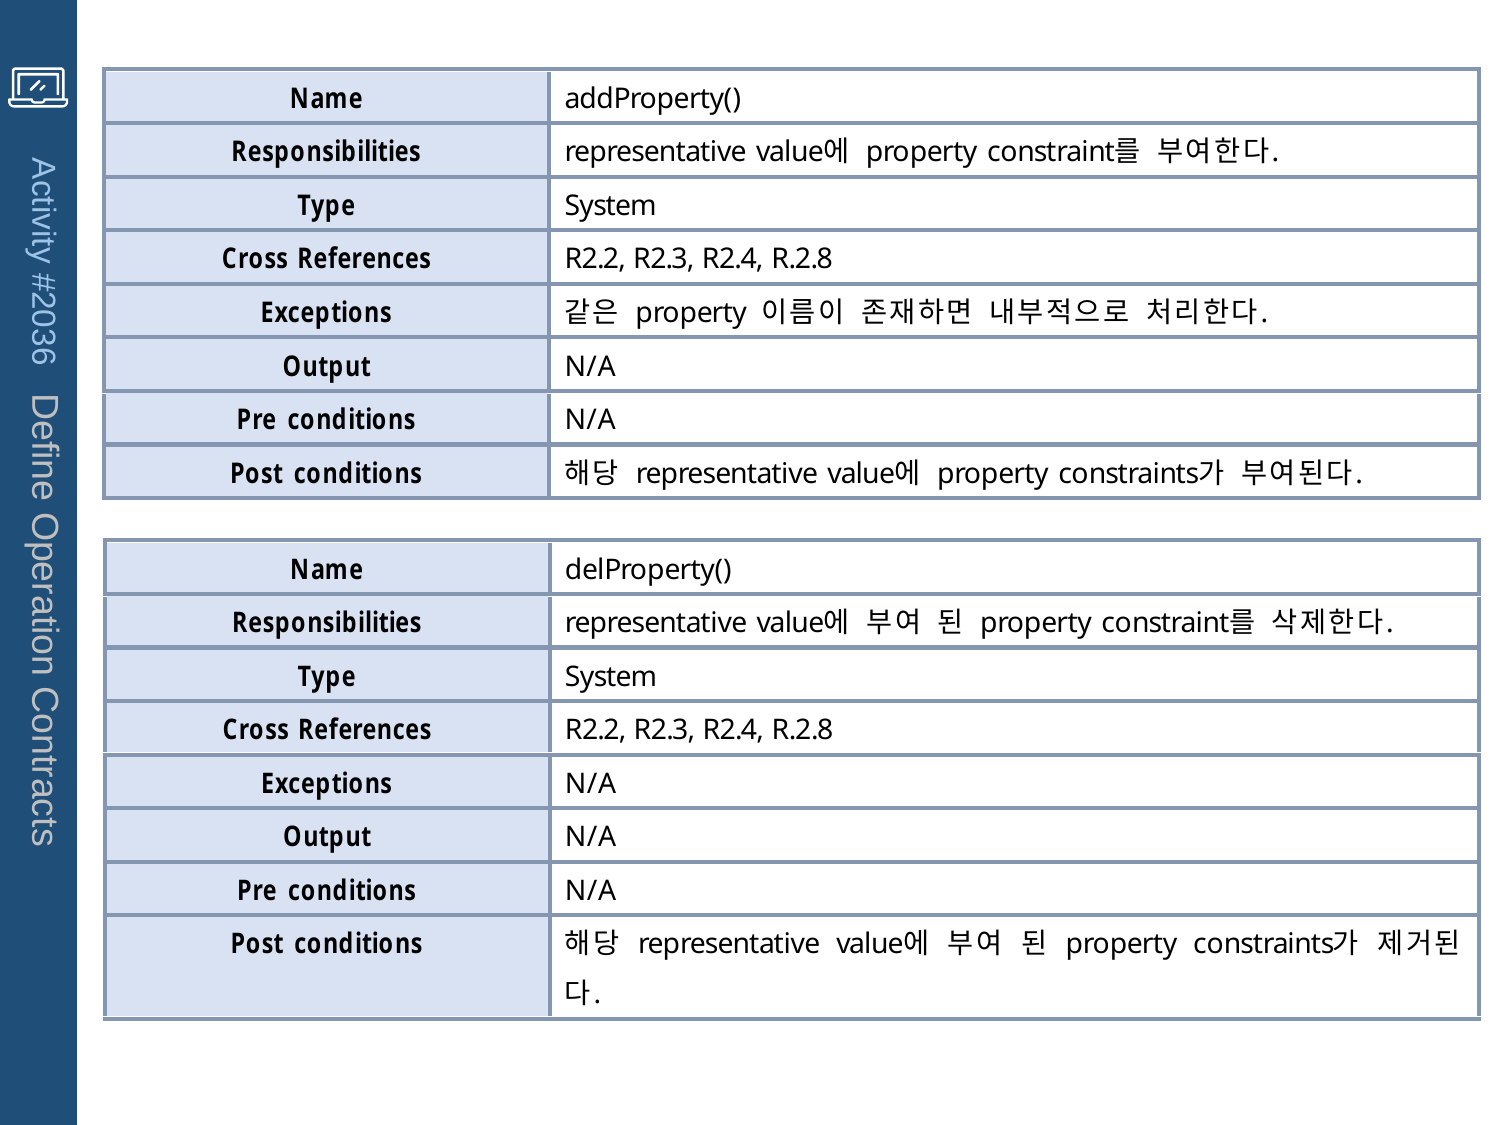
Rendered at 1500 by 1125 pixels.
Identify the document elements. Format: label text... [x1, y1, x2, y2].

text_box [0, 0, 78, 1125]
picture [86, 67, 1500, 1097]
text_box Activity #2036 Define Operation Contracts [1, 143, 78, 1058]
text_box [8, 67, 69, 108]
